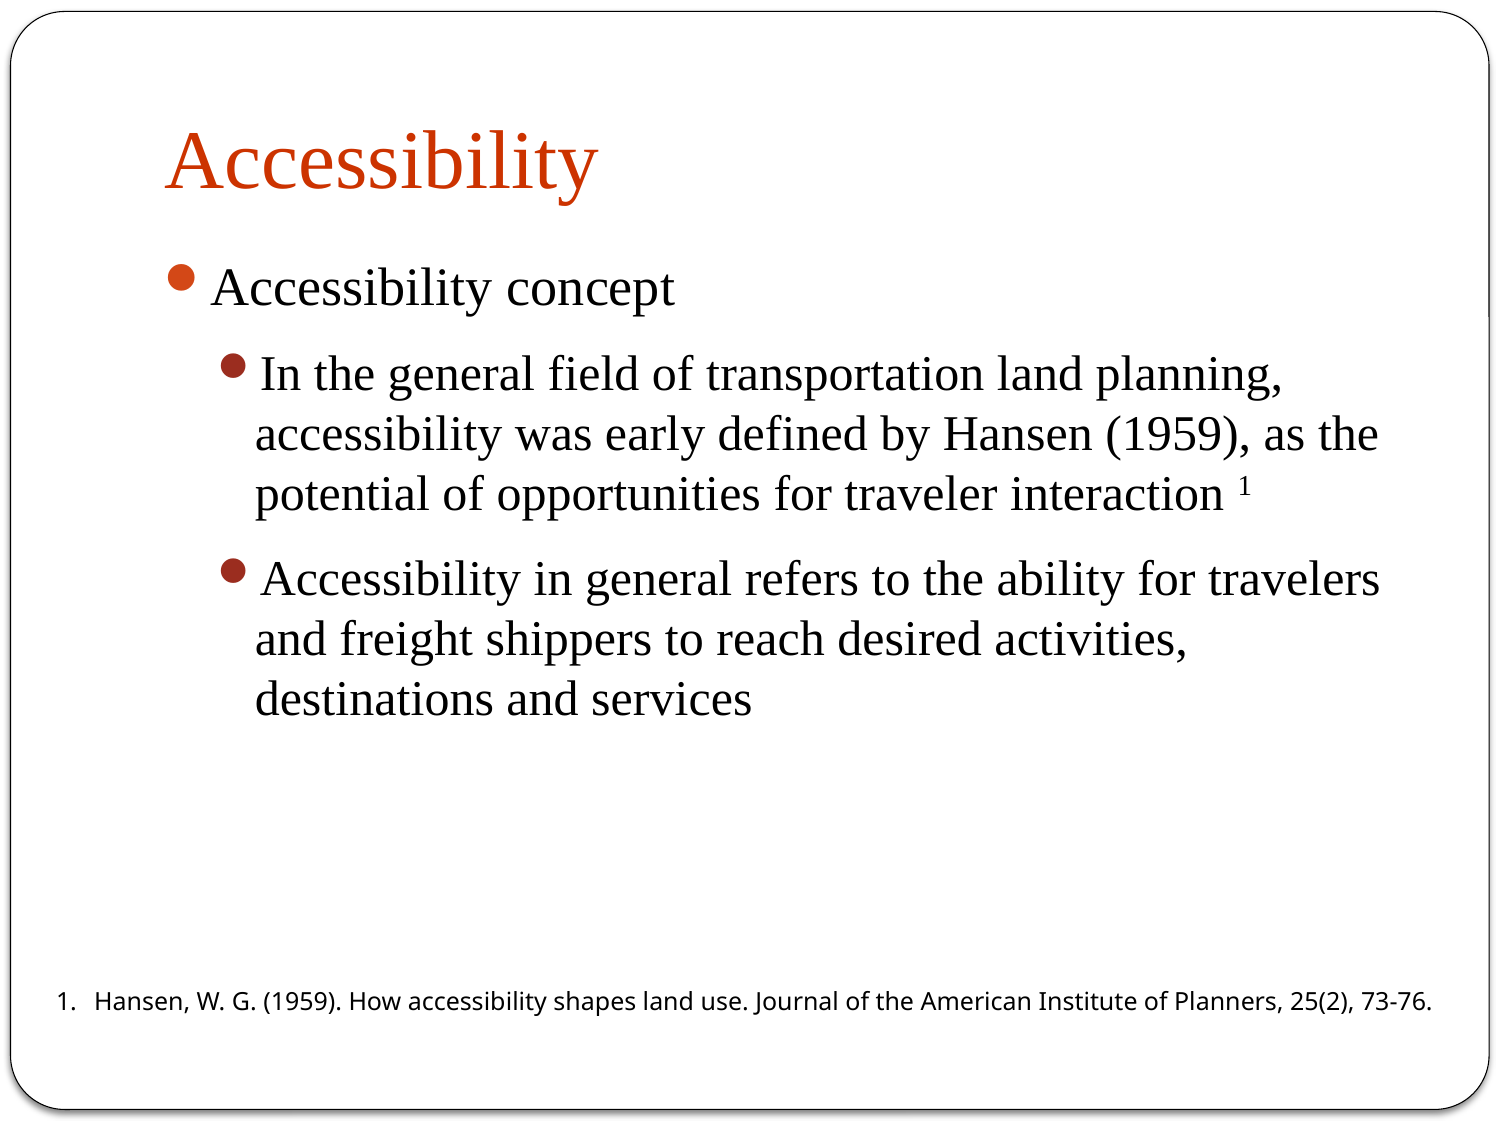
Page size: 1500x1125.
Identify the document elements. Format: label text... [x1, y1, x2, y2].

list Accessibility concept In the general field of transportation land planning, accessibility was early defined by Hansen (1959), as the potential of opportunities for traveler interaction 1 Accessibility in general refers to the ability for travelers and freight shippers to reach desired activities, destinations and services [150, 243, 1425, 977]
text_box Hansen, W. G. (1959). How accessibility shapes land use. Journal of the American Institute of Planners, 25(2), 73-76. [41, 977, 1481, 1023]
title Accessibility [150, 32, 1425, 220]
